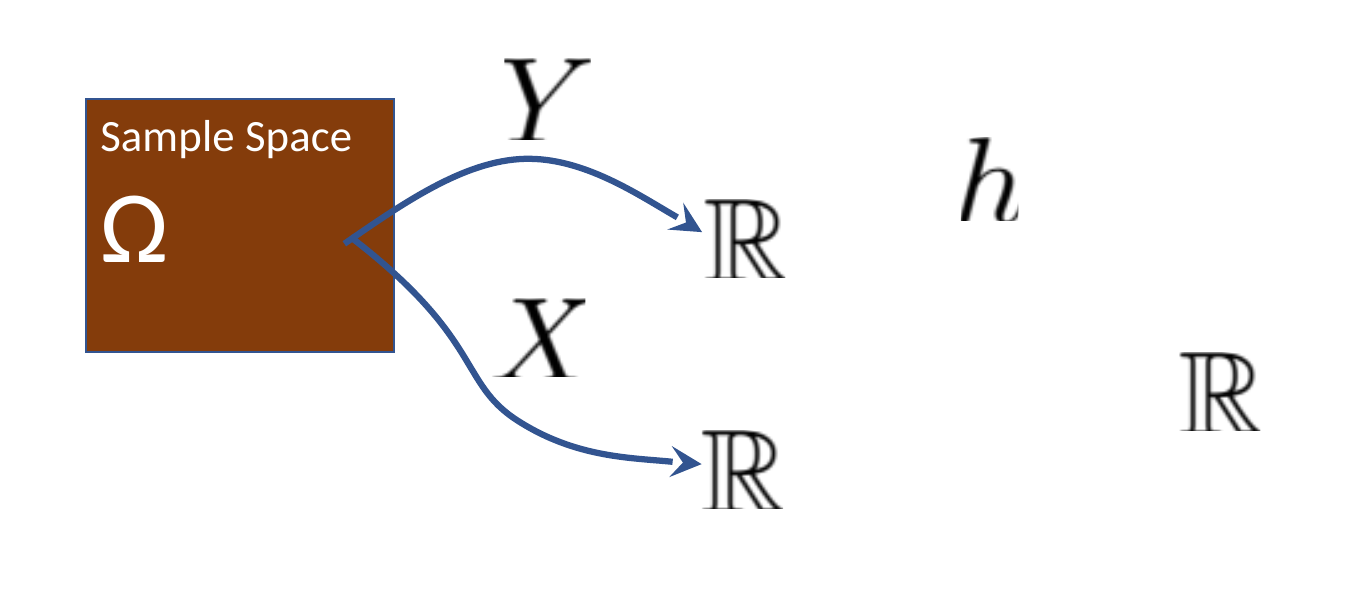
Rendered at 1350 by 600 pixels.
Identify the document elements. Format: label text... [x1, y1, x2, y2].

picture [960, 137, 1019, 221]
text_box [343, 238, 356, 245]
text_box Sample Space Ω [85, 98, 395, 353]
text_box [349, 235, 701, 473]
picture [704, 198, 786, 278]
picture [491, 298, 586, 377]
picture [701, 430, 784, 509]
picture [1179, 352, 1261, 431]
text_box [353, 157, 703, 244]
picture [504, 58, 591, 140]
